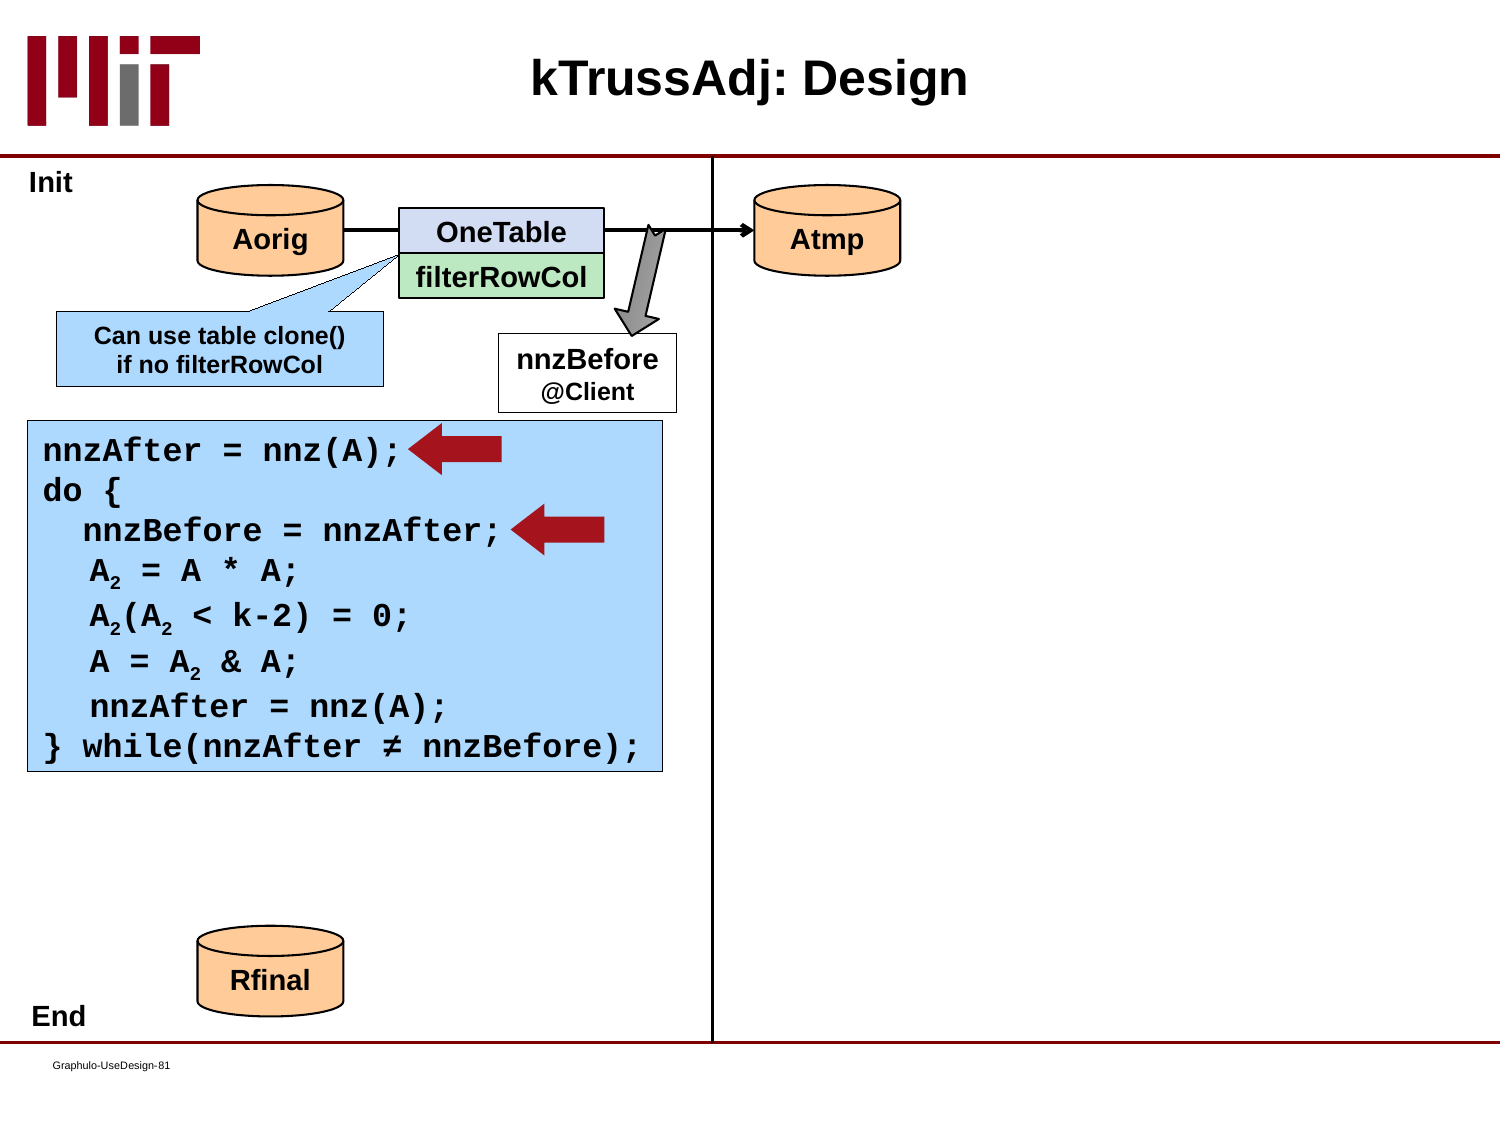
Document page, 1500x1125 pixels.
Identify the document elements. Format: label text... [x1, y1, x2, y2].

text_box Rfinal [197, 925, 344, 1017]
text_box [510, 503, 605, 556]
text_box Aorig [197, 185, 344, 276]
text_box [407, 423, 502, 476]
title kTrussAdj: Design [154, 16, 1346, 151]
text_box nnzBefore @Client [498, 333, 677, 413]
picture [23, 31, 154, 134]
text_box OneTable [399, 207, 605, 229]
text_box Init [0, 156, 170, 206]
text_box OneTable [399, 238, 605, 253]
text_box End [0, 990, 173, 1040]
text_box filterRowCol [399, 253, 605, 299]
text_box Atmp [754, 185, 901, 276]
text_box [614, 238, 664, 336]
text_box Can use table clone() if no filterRowCol [56, 254, 400, 387]
text_box nnzAfter = nnz(A); do { nnzBefore = nnzAfter; A2 = A * A; A2(A2 < k-2) = 0; A = A2 & A; nnzAfter = nnz(A); } while(nnzAfter ≠ nnzBefore); [27, 420, 663, 772]
